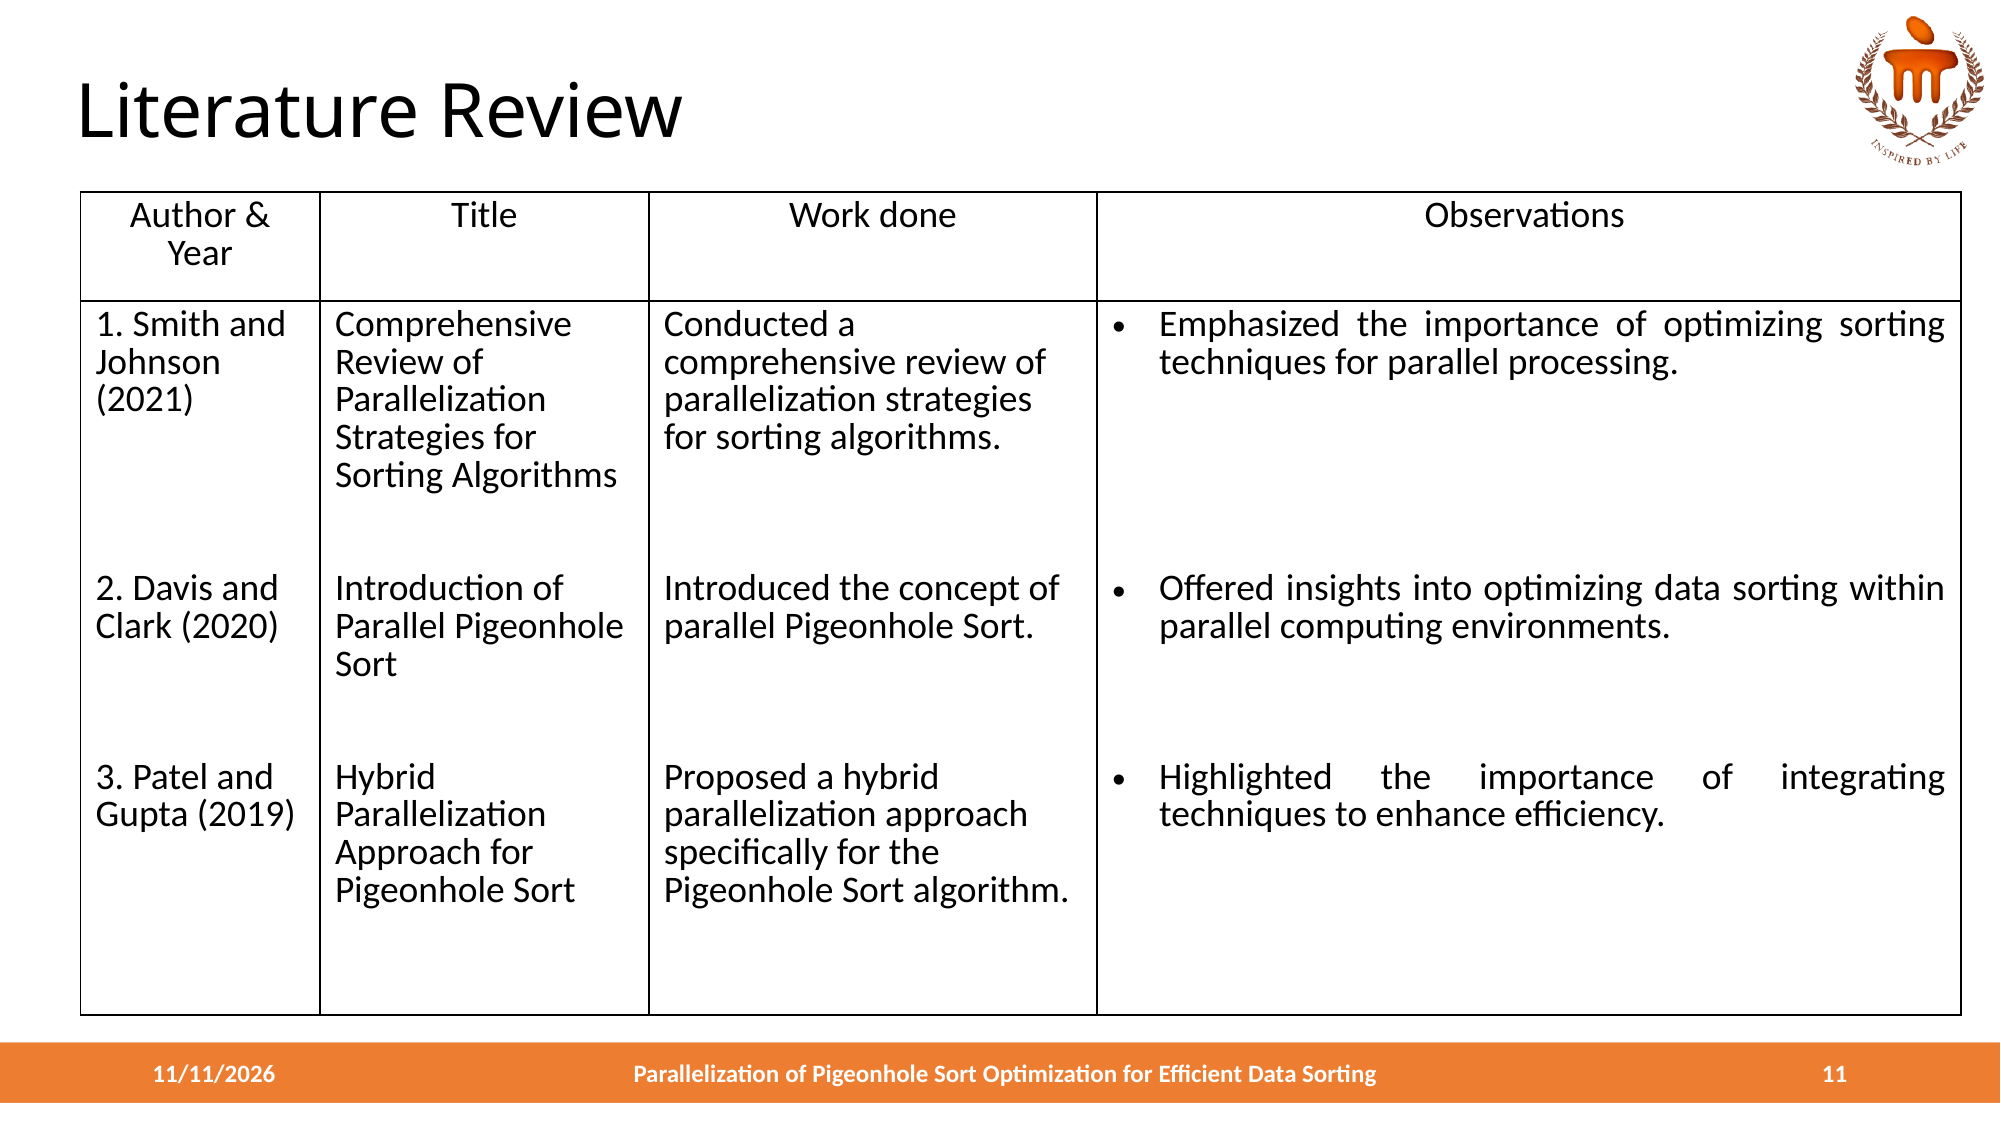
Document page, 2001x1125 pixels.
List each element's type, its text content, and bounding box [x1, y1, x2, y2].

table_cell Emphasized the importance of optimizing sorting techniques for parallel processing. Offered insights into optimizing data sorting within parallel computing environments. Highlighted the importance of integrating techniques to enhance efficiency. [1098, 302, 1960, 1014]
title Literature Review [60, 55, 1786, 171]
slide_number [137, 1042, 532, 1103]
table_header Title [321, 193, 648, 300]
picture [1854, 16, 1984, 167]
table_cell Conducted a comprehensive review of parallelization strategies for sorting algorithms. Introduced the concept of parallel Pigeonhole Sort. Proposed a hybrid parallelization approach specifically for the Pigeonhole Sort algorithm. [650, 302, 1096, 1014]
table_header Author & Year [81, 193, 319, 300]
slide_number 11 [1412, 1042, 1863, 1103]
table_cell Comprehensive Review of Parallelization Strategies for Sorting Algorithms Introduction of Parallel Pigeonhole Sort Hybrid Parallelization Approach for Pigeonhole Sort [321, 302, 648, 1014]
table_cell 1. Smith and Johnson (2021) 2. Davis and Clark (2020) 3. Patel and Gupta (2019) [81, 302, 319, 1014]
table_header Work done [650, 193, 1096, 300]
table_header Observations [1098, 193, 1960, 300]
footer Parallelization of Pigeonhole Sort Optimization for Efficient Data Sorting [532, 1042, 1412, 1103]
